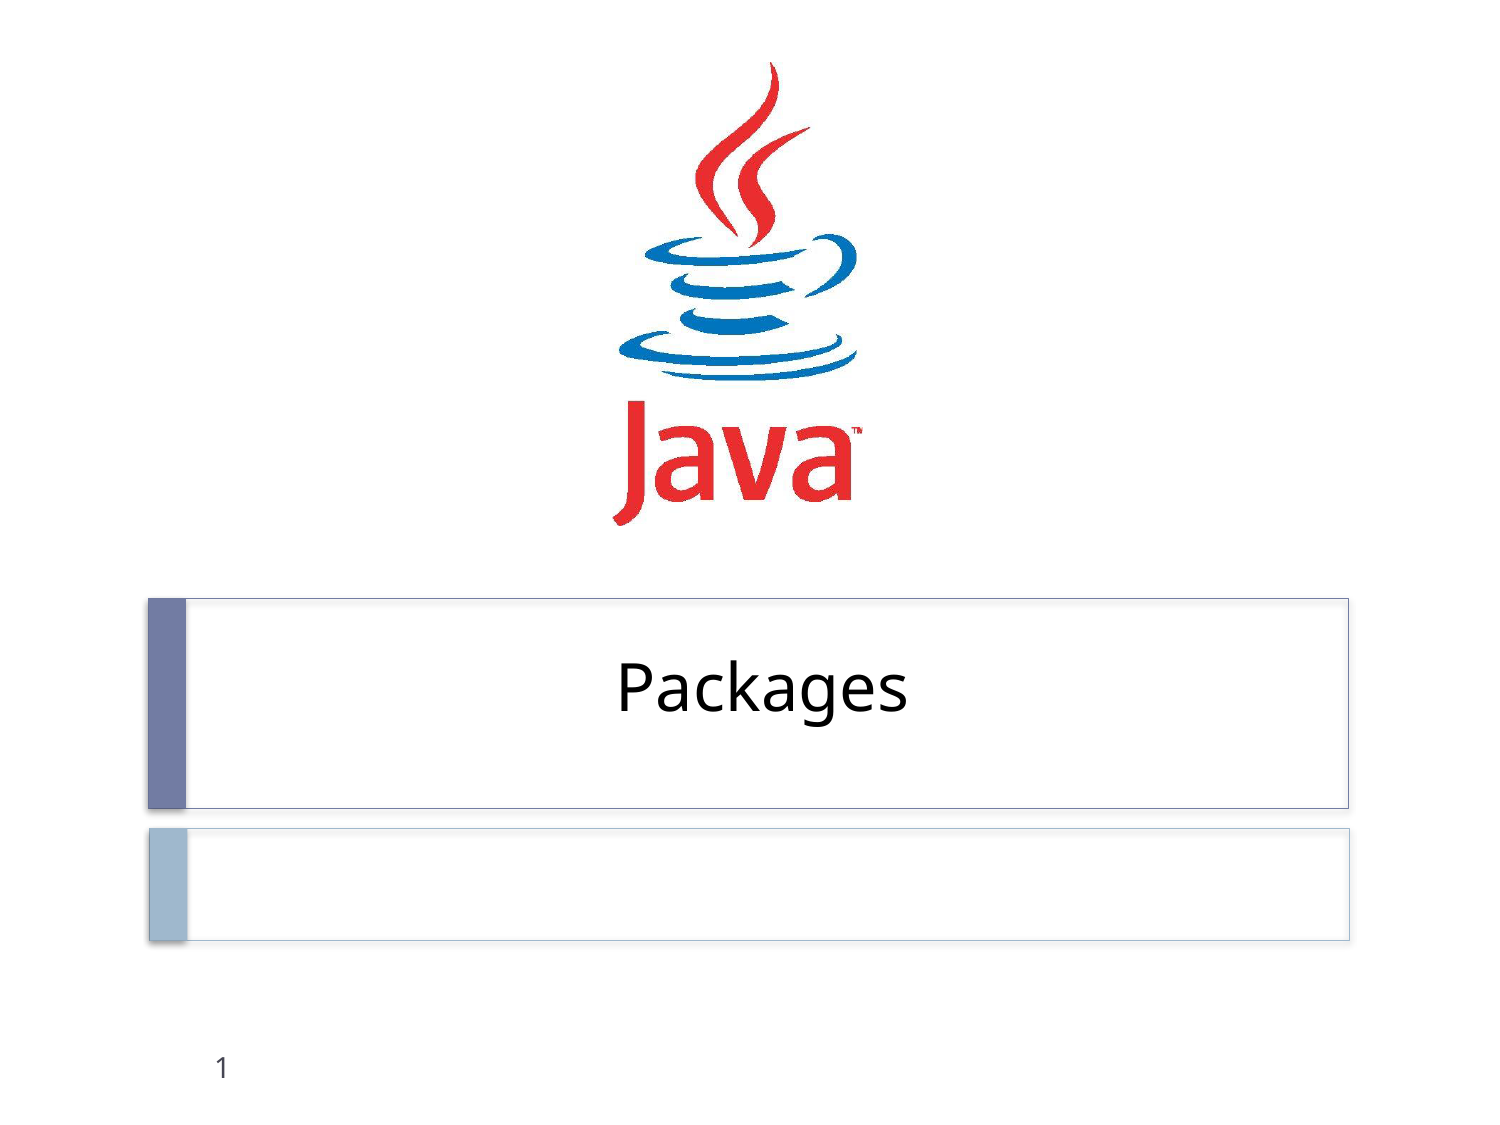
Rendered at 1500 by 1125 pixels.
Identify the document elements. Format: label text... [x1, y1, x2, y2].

title Packages [200, 637, 1325, 800]
picture [612, 62, 863, 526]
slide_number 1 [199, 1042, 400, 1103]
